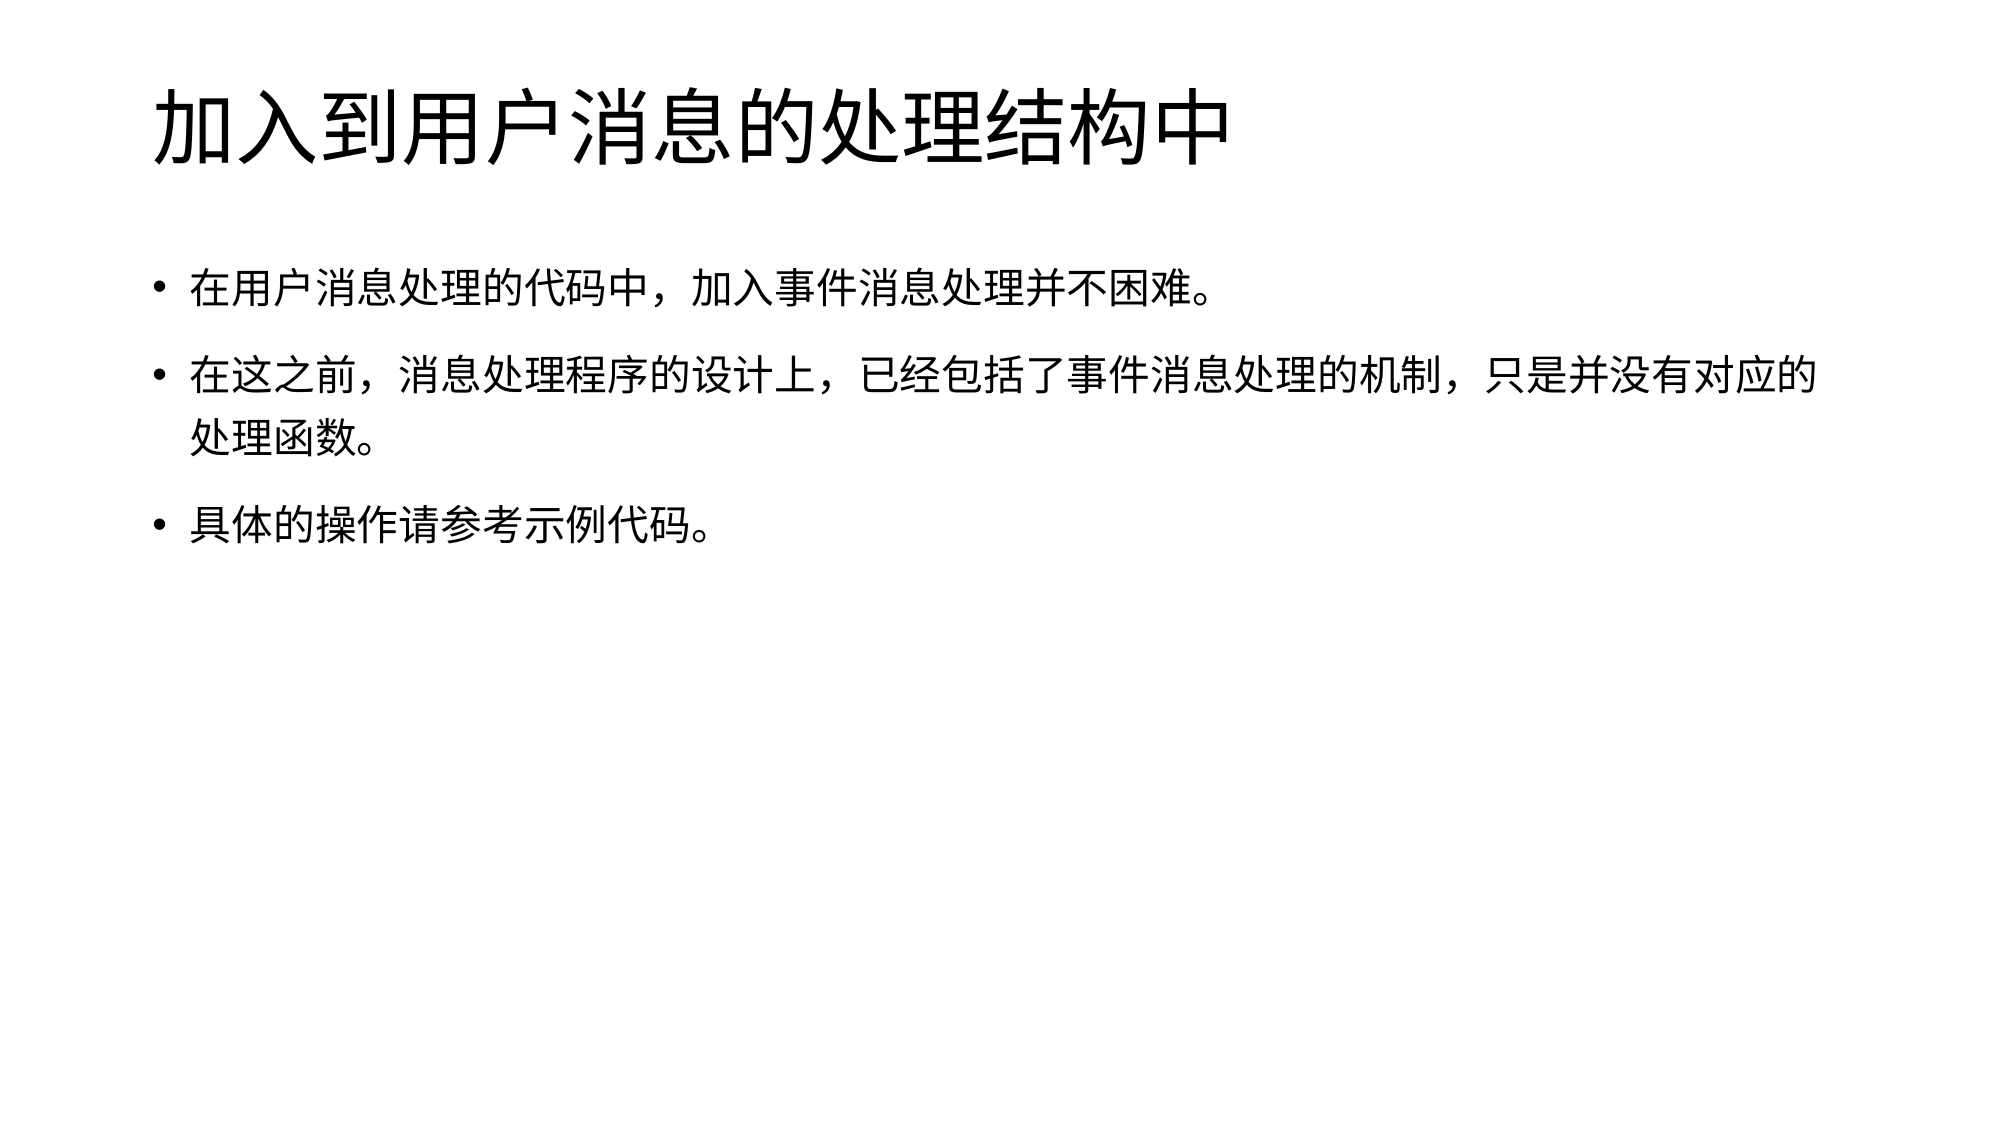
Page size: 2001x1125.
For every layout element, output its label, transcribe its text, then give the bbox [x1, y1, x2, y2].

list 在用户消息处理的代码中，加入事件消息处理并不困难。 在这之前，消息处理程序的设计上，已经包括了事件消息处理的机制，只是并没有对应的处理函数。 具体的操作请参考示例代码。 [137, 241, 1863, 1014]
title 加入到用户消息的处理结构中 [137, 59, 1863, 204]
